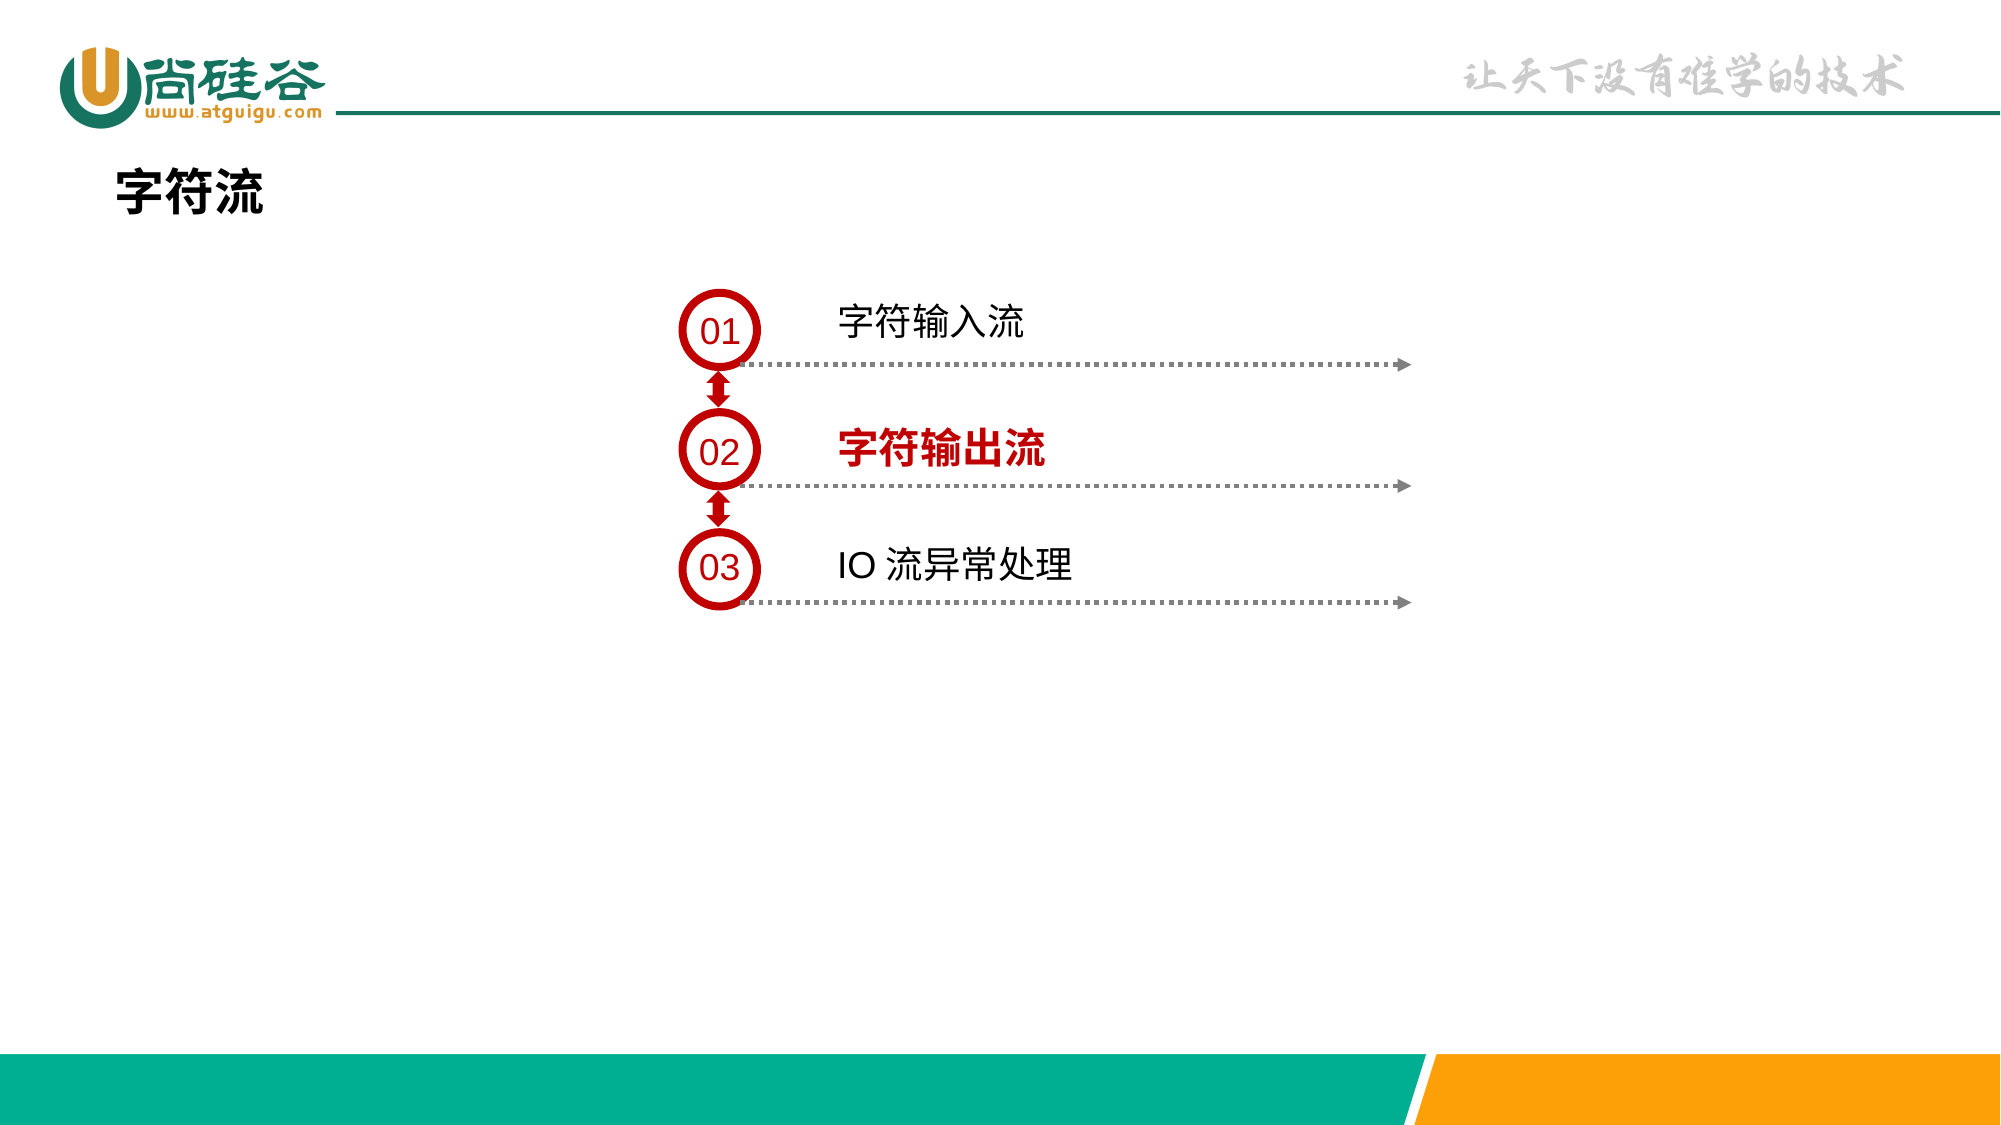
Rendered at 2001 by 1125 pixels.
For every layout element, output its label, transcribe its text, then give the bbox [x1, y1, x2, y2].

text_box [756, 547, 763, 591]
text_box 02 [684, 420, 756, 481]
text_box [691, 481, 748, 492]
text_box 01 [685, 299, 757, 360]
text_box [757, 309, 763, 350]
text_box [706, 370, 731, 408]
text_box [691, 287, 749, 299]
text_box 字符输出流 [822, 414, 1416, 480]
text_box [706, 490, 731, 528]
text_box 字符流 [100, 123, 1861, 296]
text_box [756, 427, 763, 471]
text_box [677, 305, 685, 354]
picture [0, 0, 2001, 1125]
text_box [687, 596, 753, 612]
text_box [689, 407, 751, 420]
text_box 字符输入流 [822, 290, 1416, 350]
text_box IO流异常处理 [822, 533, 1416, 594]
text_box [690, 360, 750, 373]
text_box 03 [684, 535, 756, 596]
text_box [695, 527, 745, 535]
text_box [677, 426, 684, 472]
text_box [677, 546, 684, 592]
